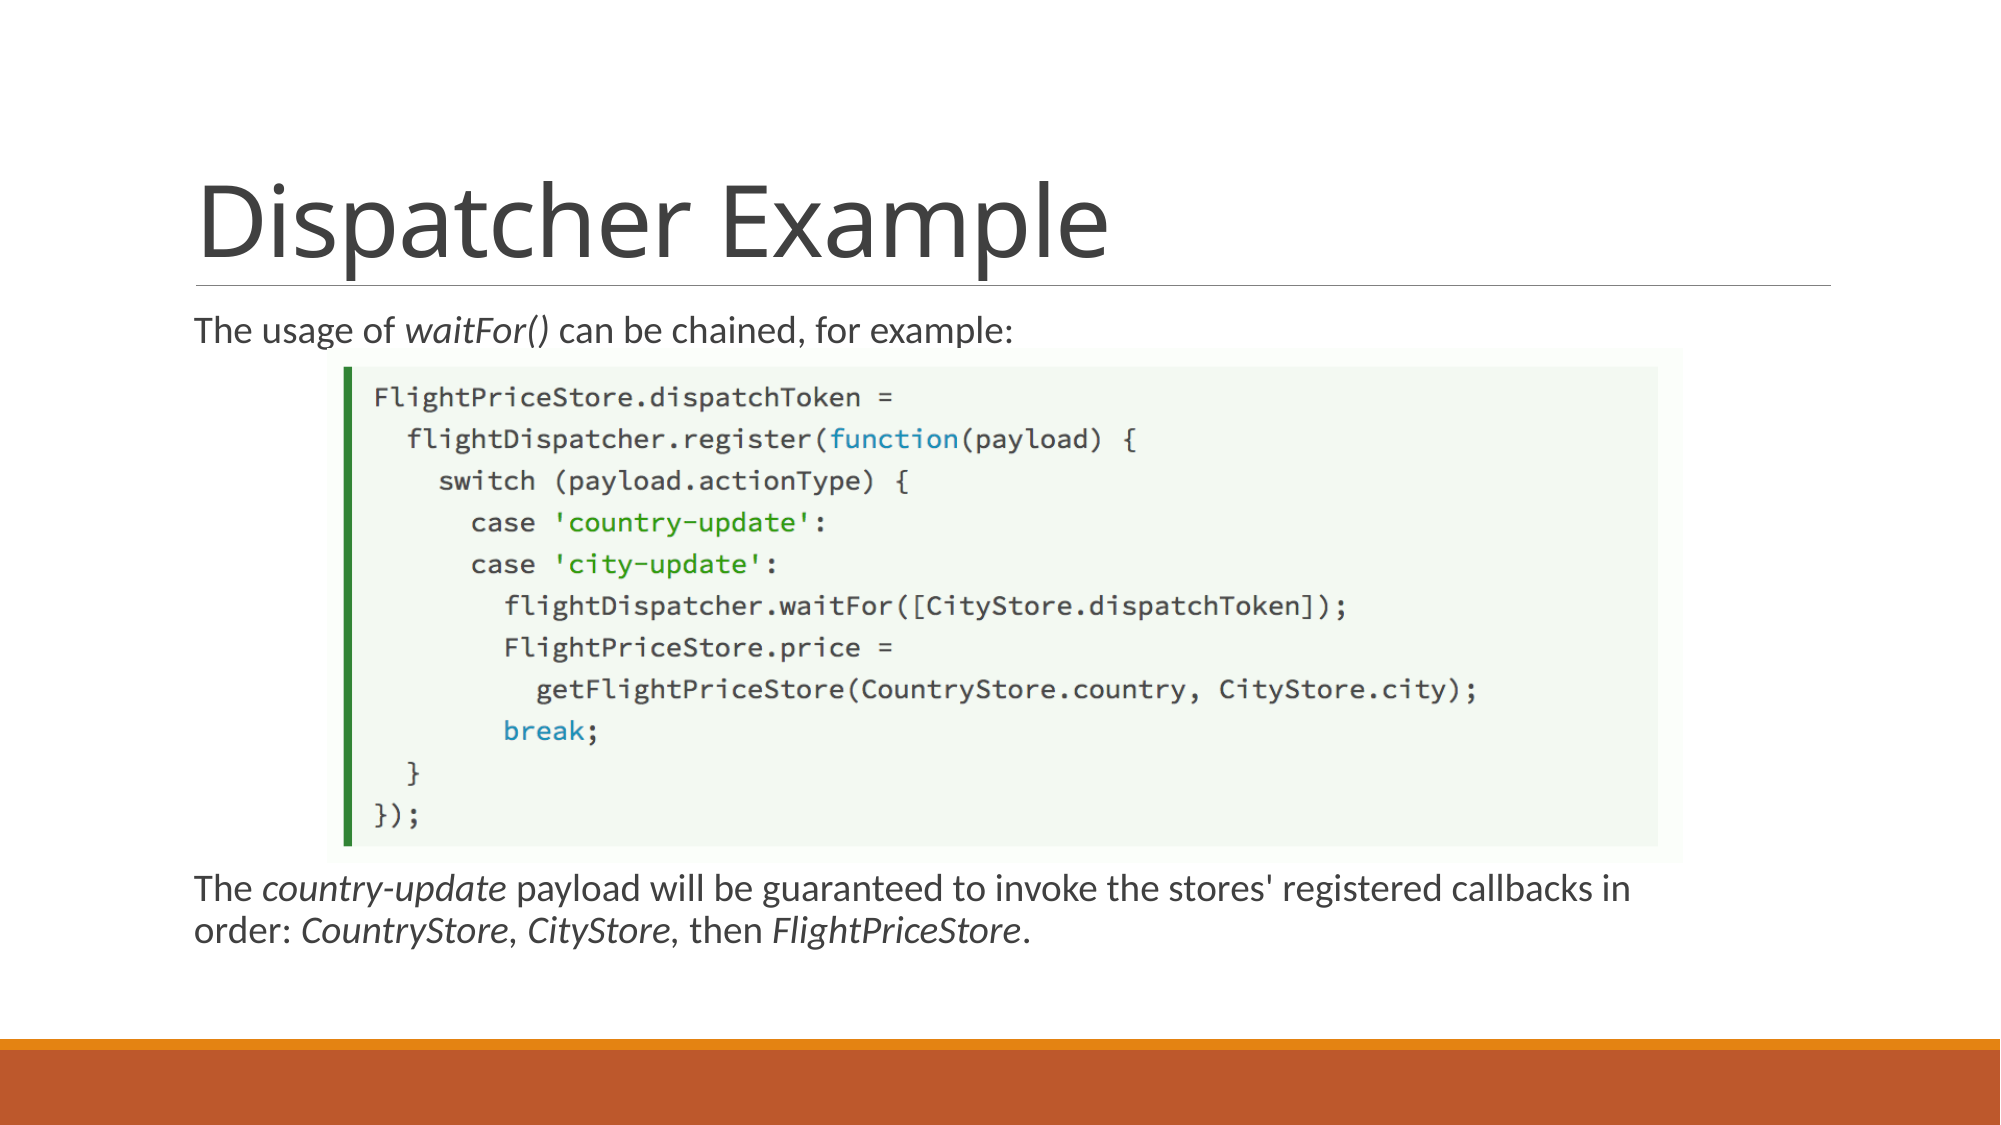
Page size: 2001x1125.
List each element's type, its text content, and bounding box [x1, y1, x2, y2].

list The usage of waitFor() can be chained, for example: The country-update payload will be guaranteed to invoke the stores' registered callbacks in order: CountryStore, CityStore, then FlightPriceStore. [180, 302, 1830, 963]
title Dispatcher Example [180, 47, 1830, 285]
picture [327, 347, 1683, 864]
